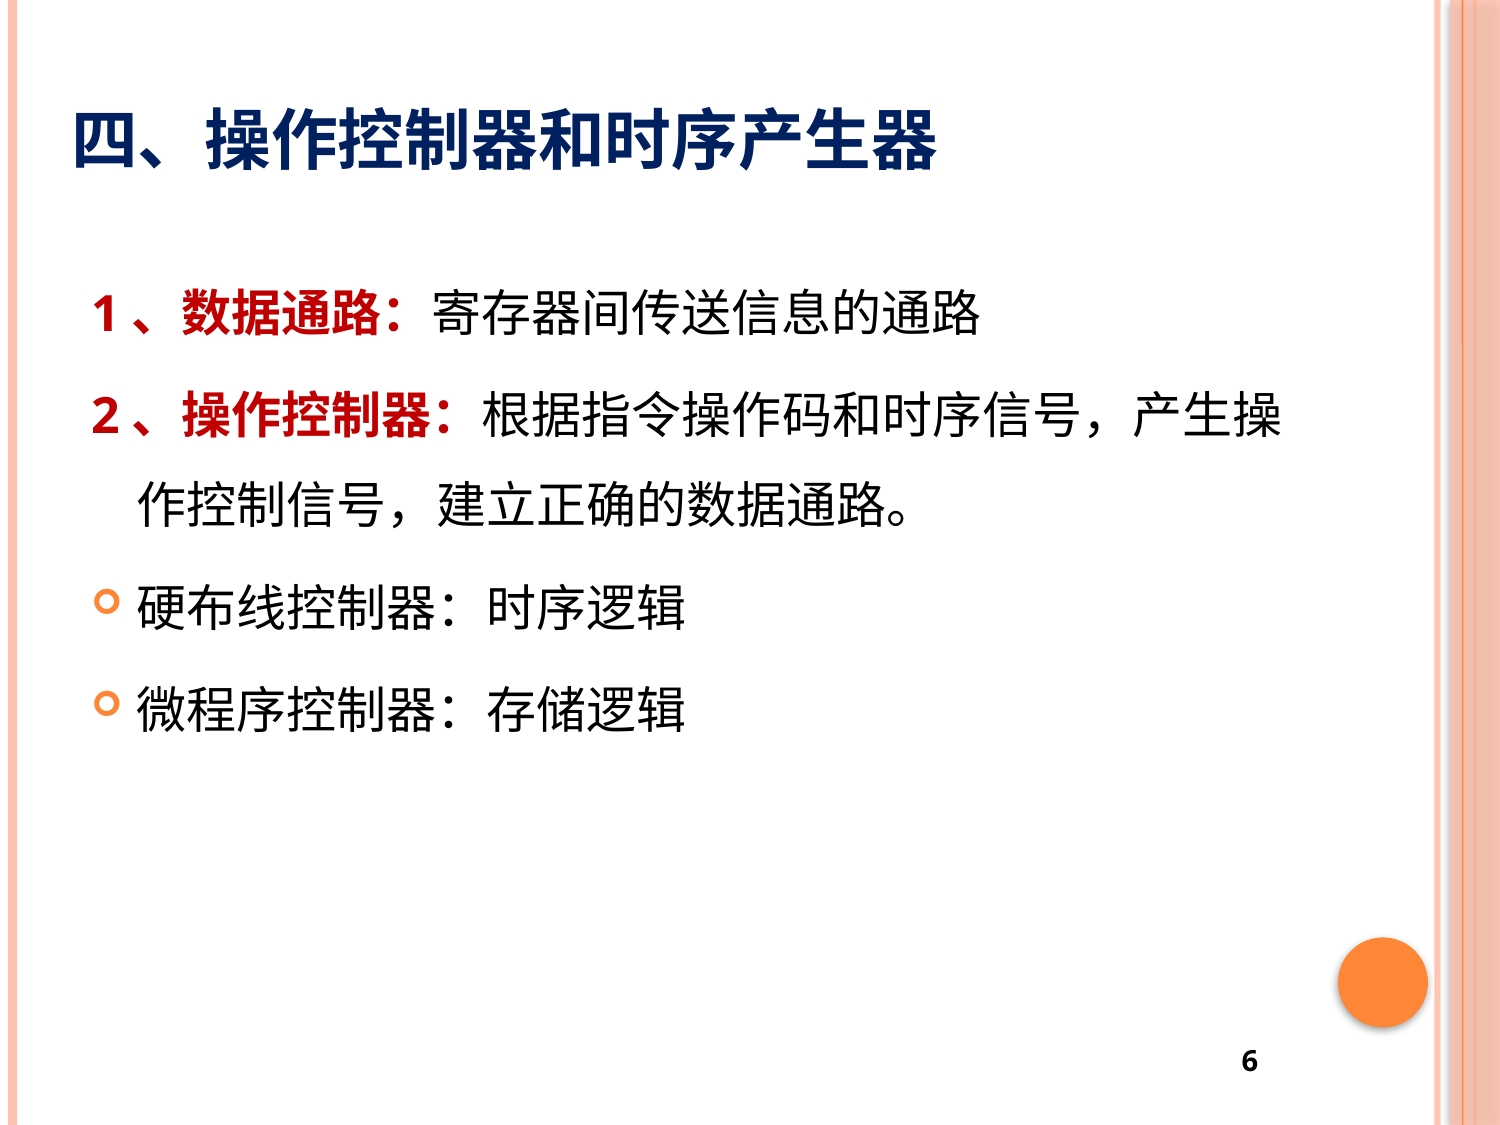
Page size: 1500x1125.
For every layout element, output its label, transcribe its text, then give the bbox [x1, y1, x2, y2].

slide_number 6 [1074, 1025, 1425, 1100]
list 四、操作控制器和时序产生器 [41, 90, 1424, 197]
text_box 1、数据通路：寄存器间传送信息的通路 2、操作控制器：根据指令操作码和时序信号，产生操作控制信号，建立正确的数据通路。 硬布线控制器：时序逻辑 微程序控制器：存储逻辑 [76, 243, 1328, 988]
